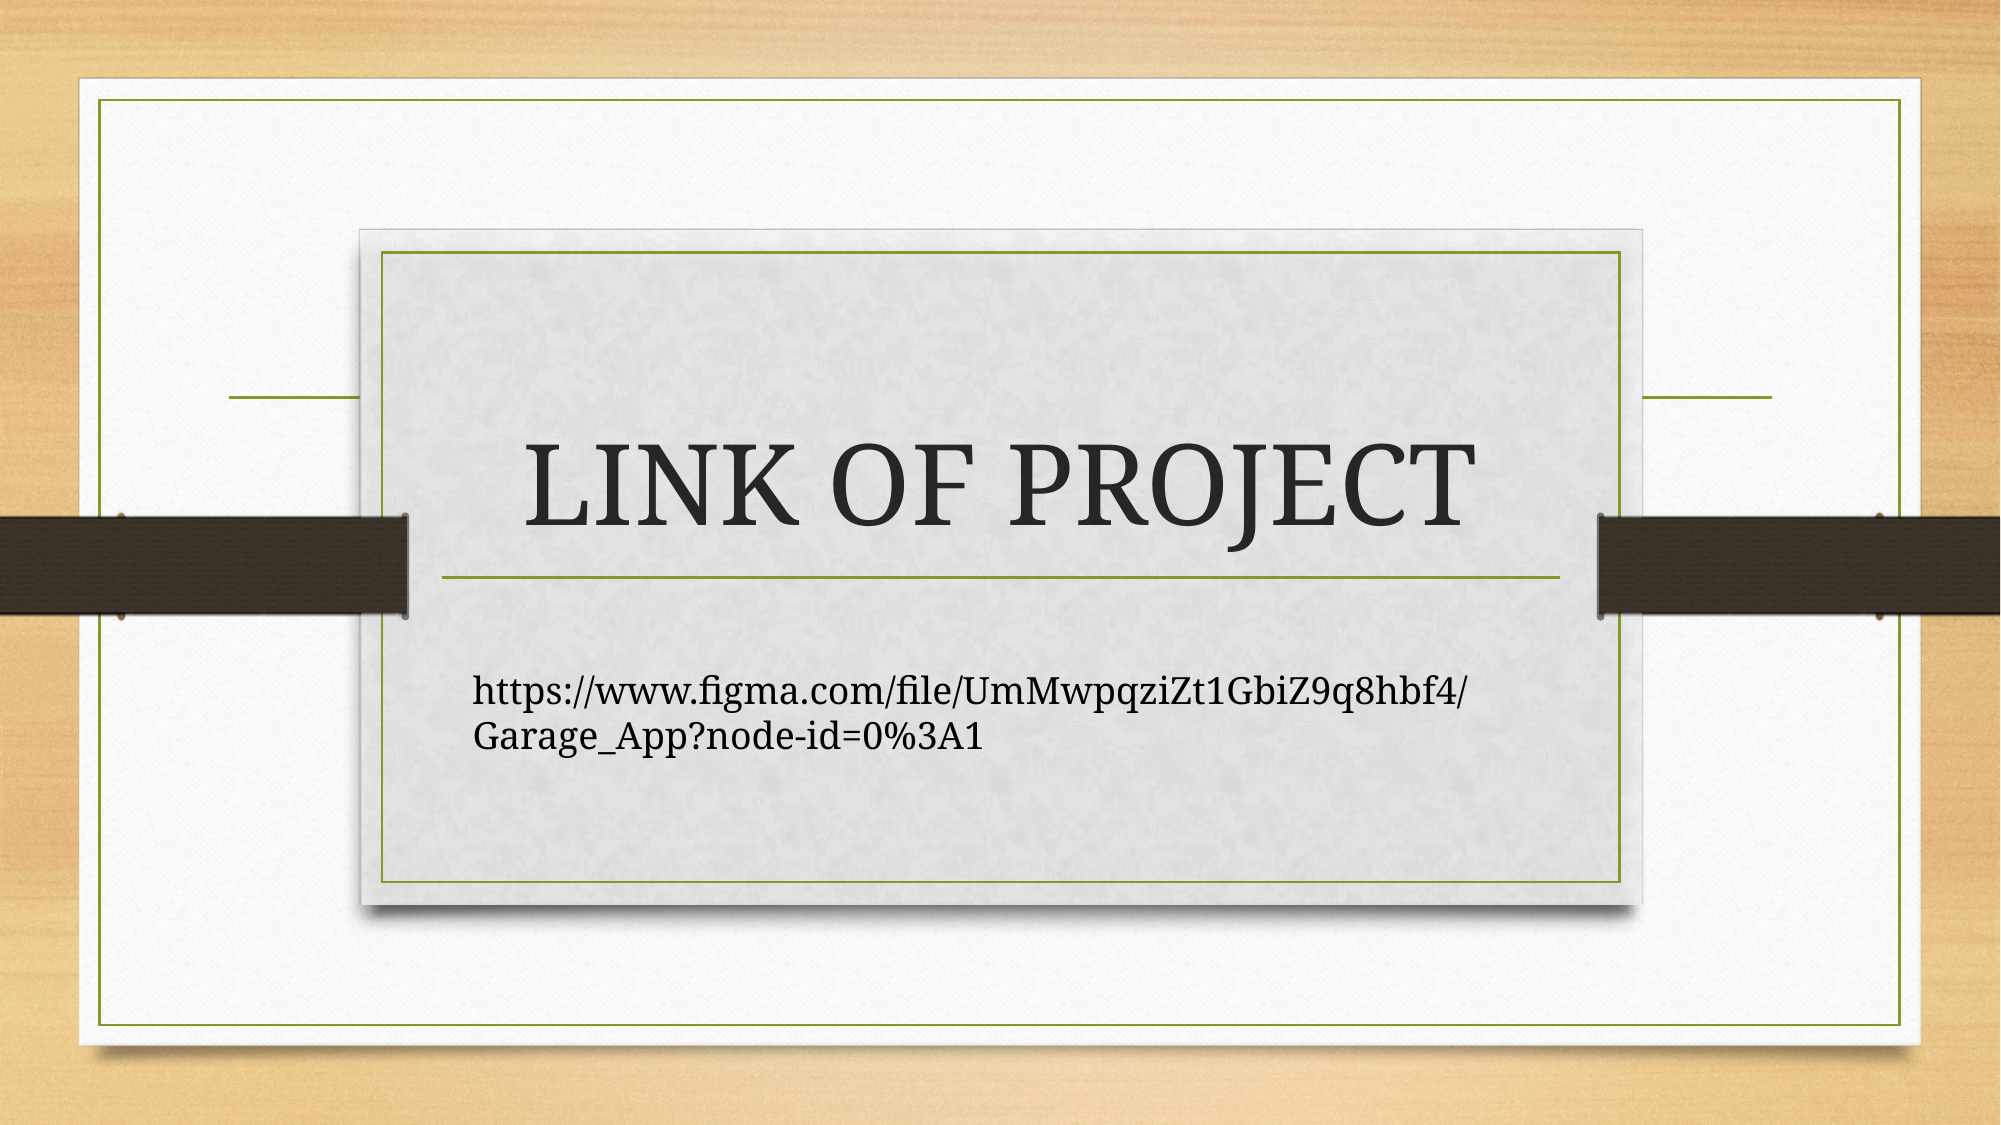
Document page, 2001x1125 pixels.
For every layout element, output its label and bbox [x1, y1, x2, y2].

text_box [0, 0, 2000, 512]
text_box [0, 621, 2000, 1125]
text_box [0, 512, 2000, 621]
